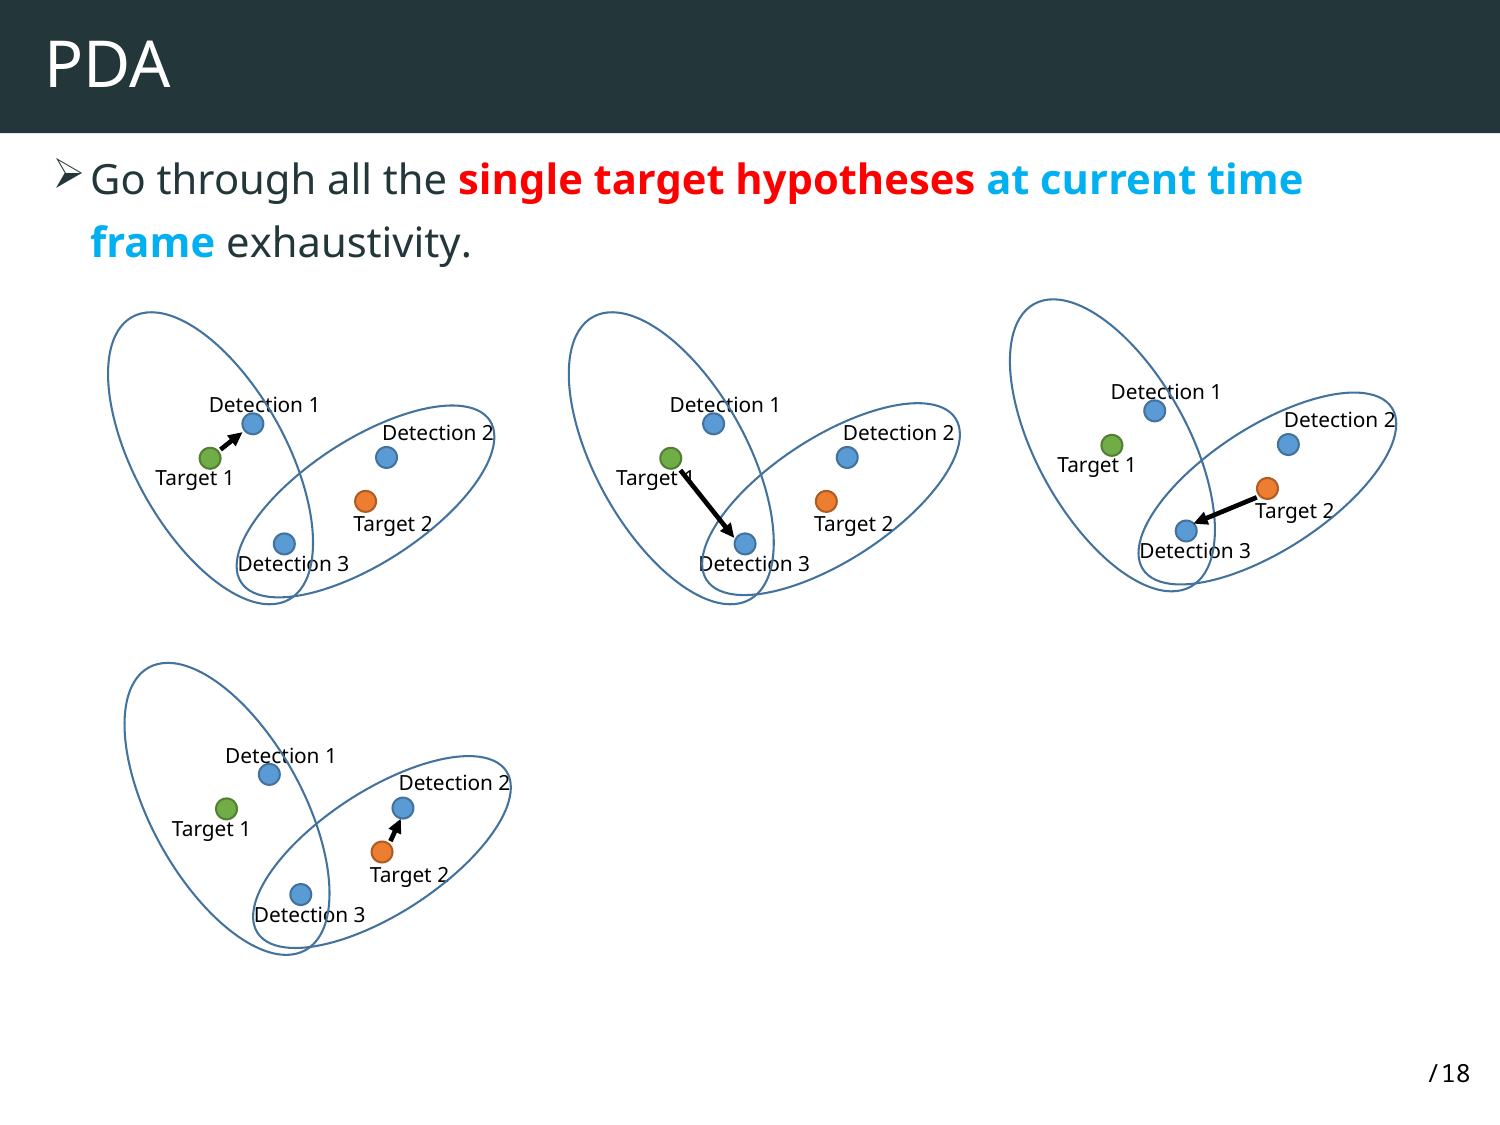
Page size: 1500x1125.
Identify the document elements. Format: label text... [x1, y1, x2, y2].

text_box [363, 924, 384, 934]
title PDA [0, 0, 1500, 134]
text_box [1193, 497, 1257, 524]
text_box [140, 447, 376, 512]
text_box Detection 2 [383, 762, 423, 778]
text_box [390, 818, 401, 842]
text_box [156, 798, 393, 863]
text_box [170, 863, 310, 956]
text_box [601, 447, 837, 512]
list Go through all the single target hypotheses at current time frame exhaustivity. [37, 133, 1453, 994]
text_box Target 2 [432, 854, 488, 895]
text_box Detection 1 [272, 735, 355, 775]
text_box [220, 432, 243, 450]
text_box [252, 755, 512, 950]
text_box Detection 2 [500, 762, 529, 803]
text_box [123, 661, 308, 839]
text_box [680, 470, 735, 538]
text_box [1042, 434, 1278, 499]
